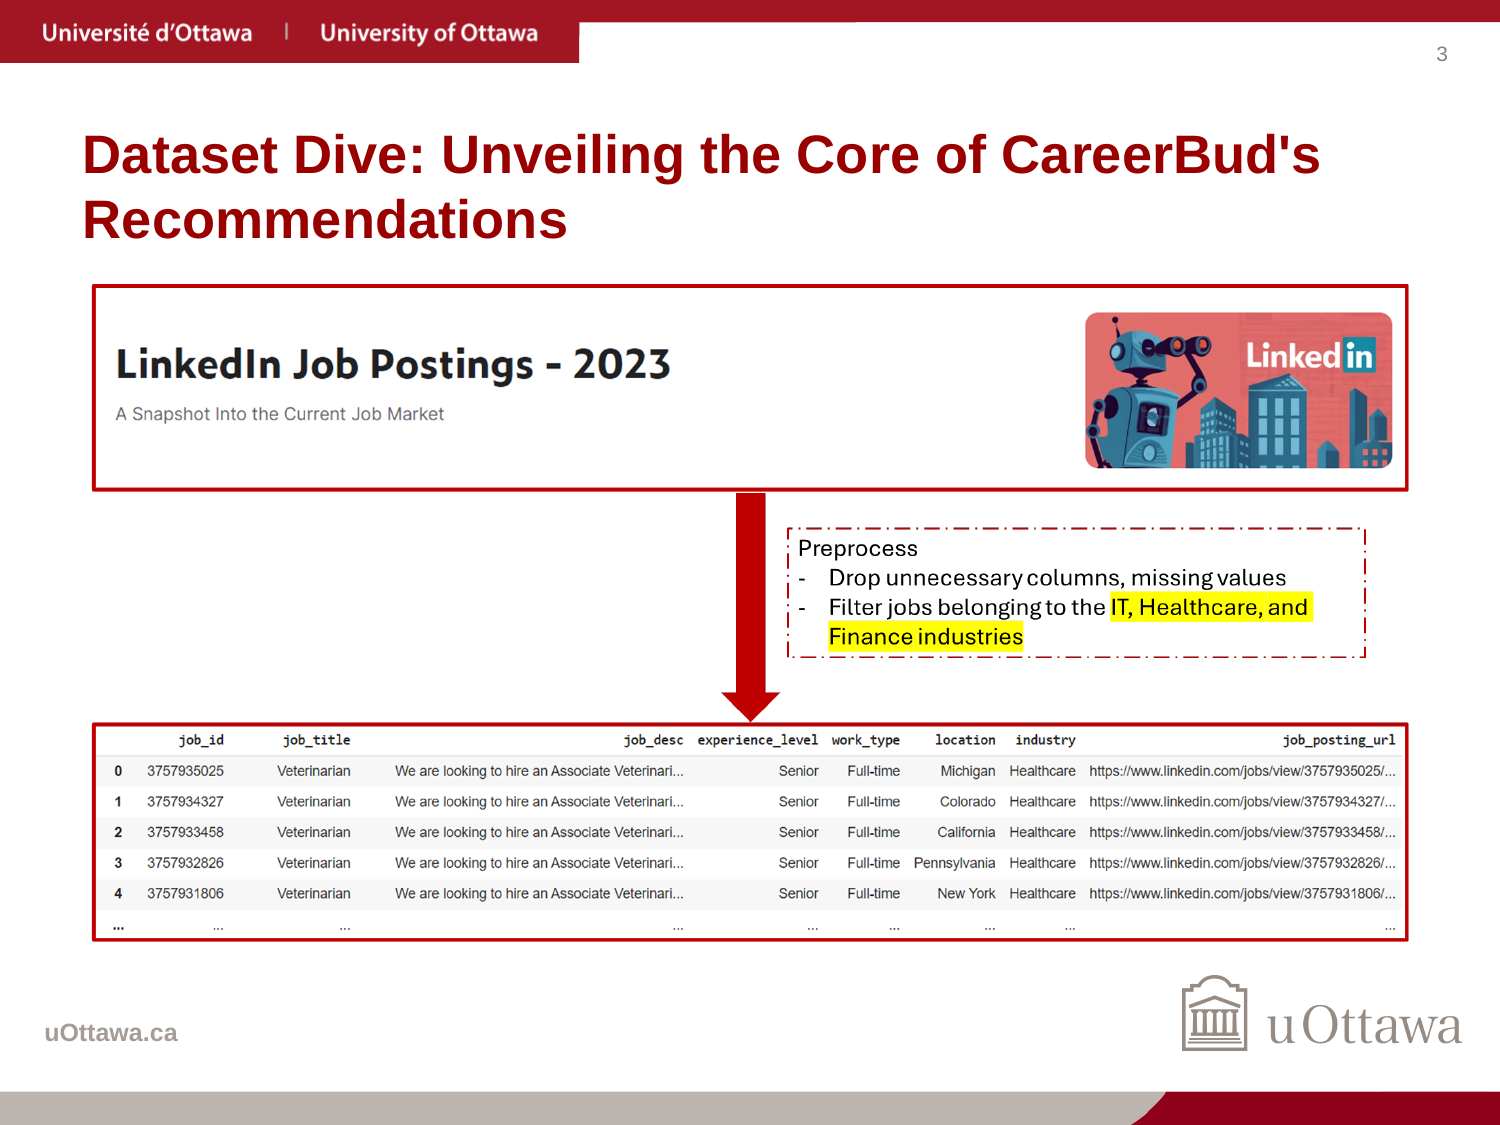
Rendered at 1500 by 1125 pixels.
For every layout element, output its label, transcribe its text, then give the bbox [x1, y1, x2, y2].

picture [0, 0, 1500, 63]
picture [0, 1092, 1500, 1125]
picture [1182, 975, 1462, 1051]
title Dataset Dive: Unveiling the Core of CareerBud's Recommendations [67, 113, 1482, 256]
picture [91, 283, 1409, 942]
